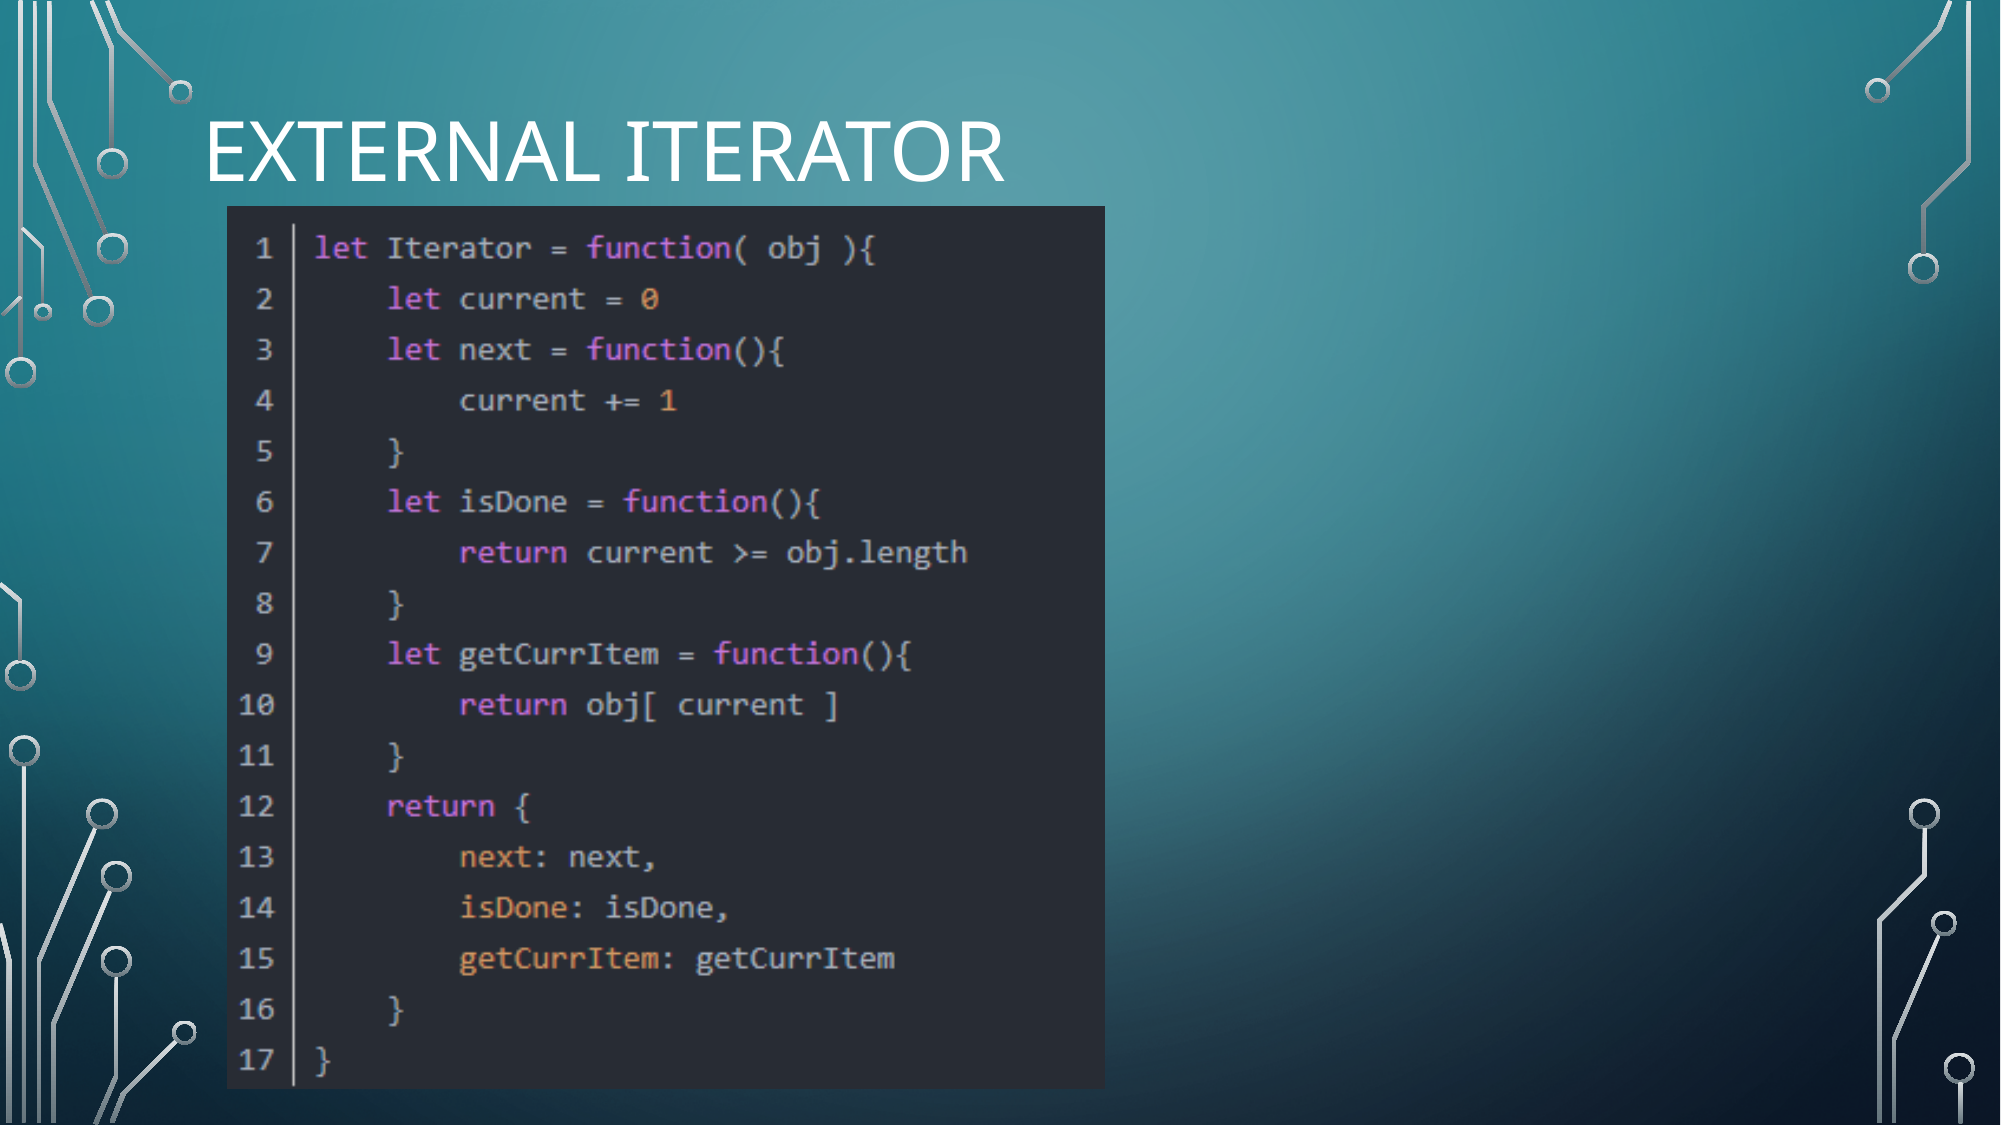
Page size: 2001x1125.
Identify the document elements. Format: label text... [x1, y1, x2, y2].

title External iterator [187, 101, 1813, 207]
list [227, 206, 1106, 1089]
